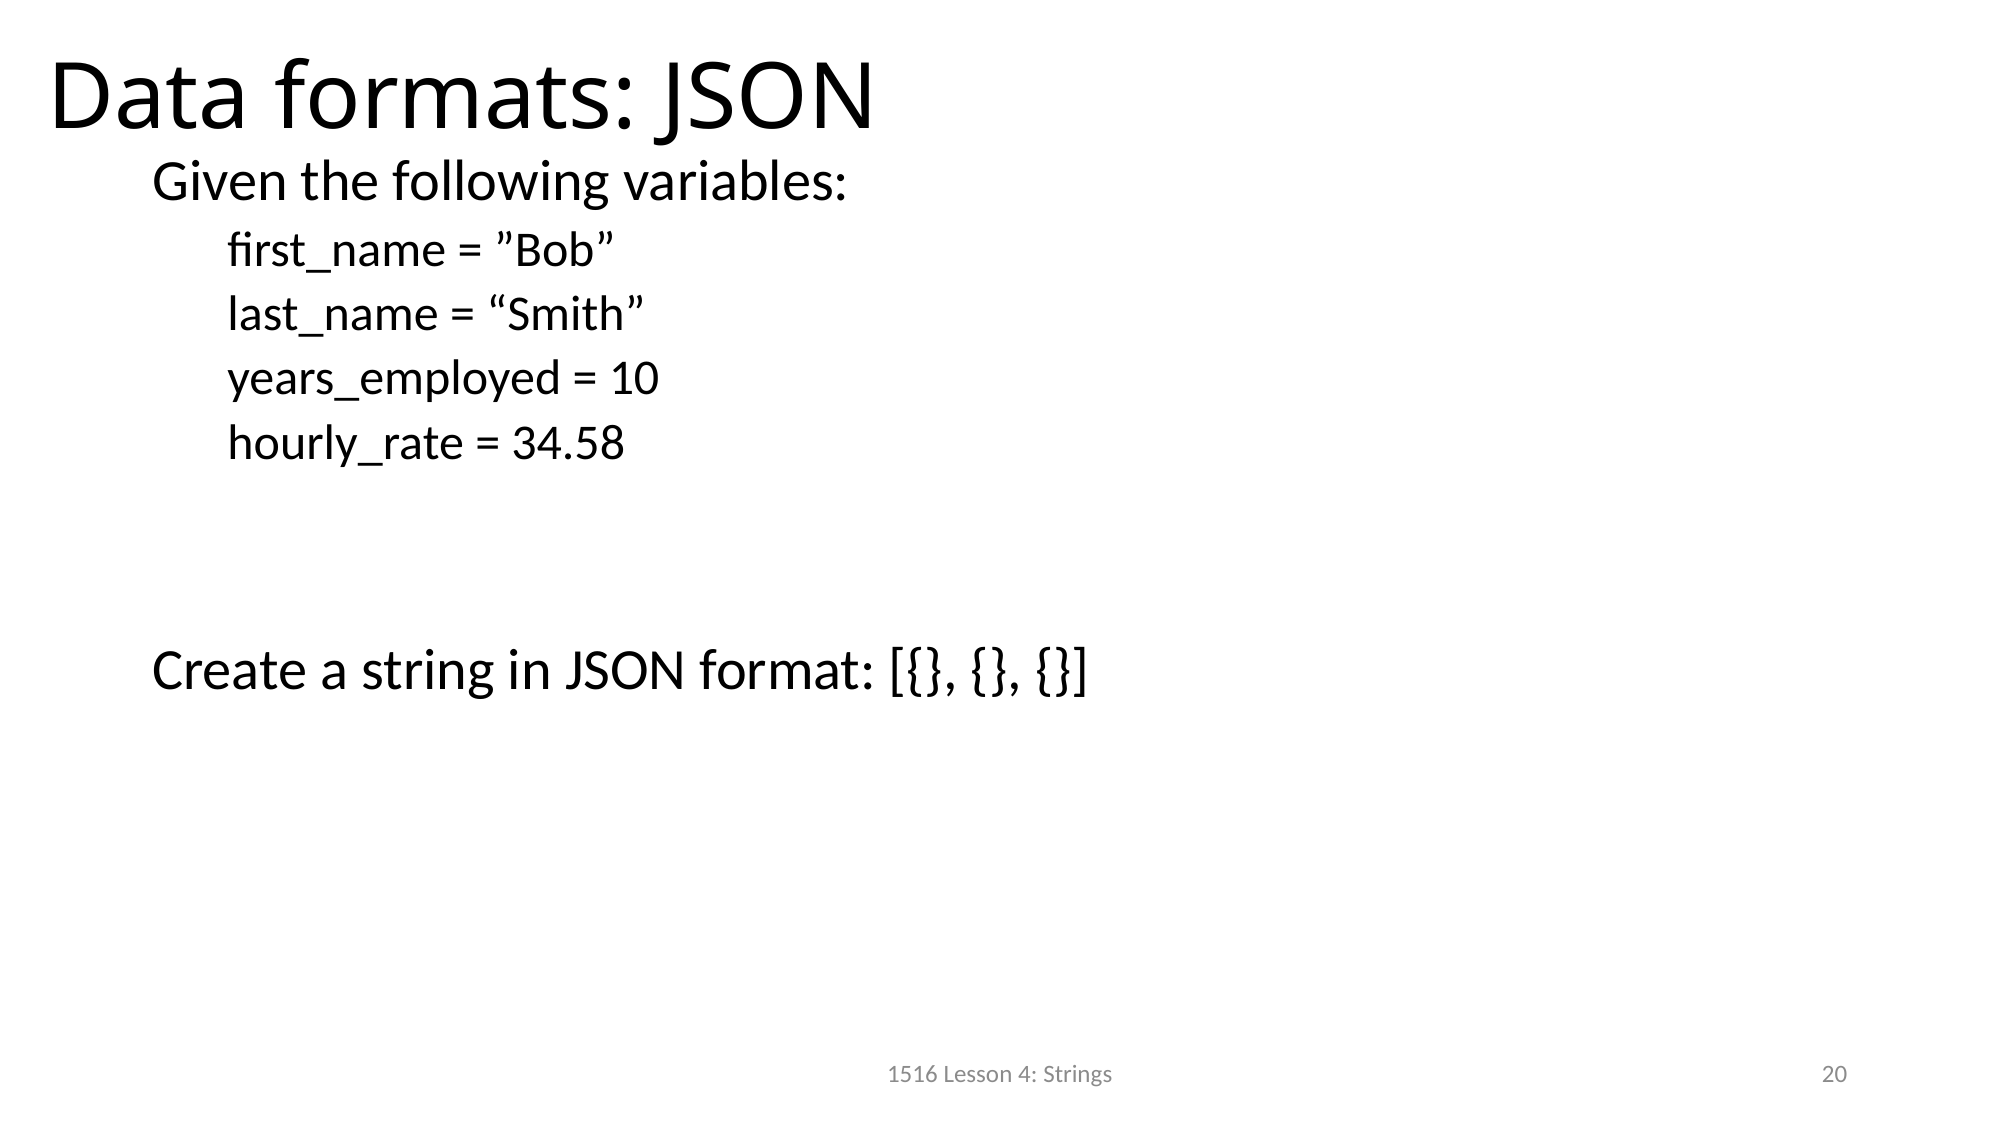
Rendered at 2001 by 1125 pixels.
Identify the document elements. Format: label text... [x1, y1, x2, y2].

slide_number 20 [1412, 1042, 1863, 1103]
title Data formats: JSON [32, 33, 1748, 164]
list Given the following variables: first_name = ”Bob” last_name = “Smith” years_employed = 10 hourly_rate = 34.58 Create a string in JSON format: [{}, {}, {}] [137, 142, 1863, 1014]
footer 1516 Lesson 4: Strings [662, 1042, 1338, 1103]
